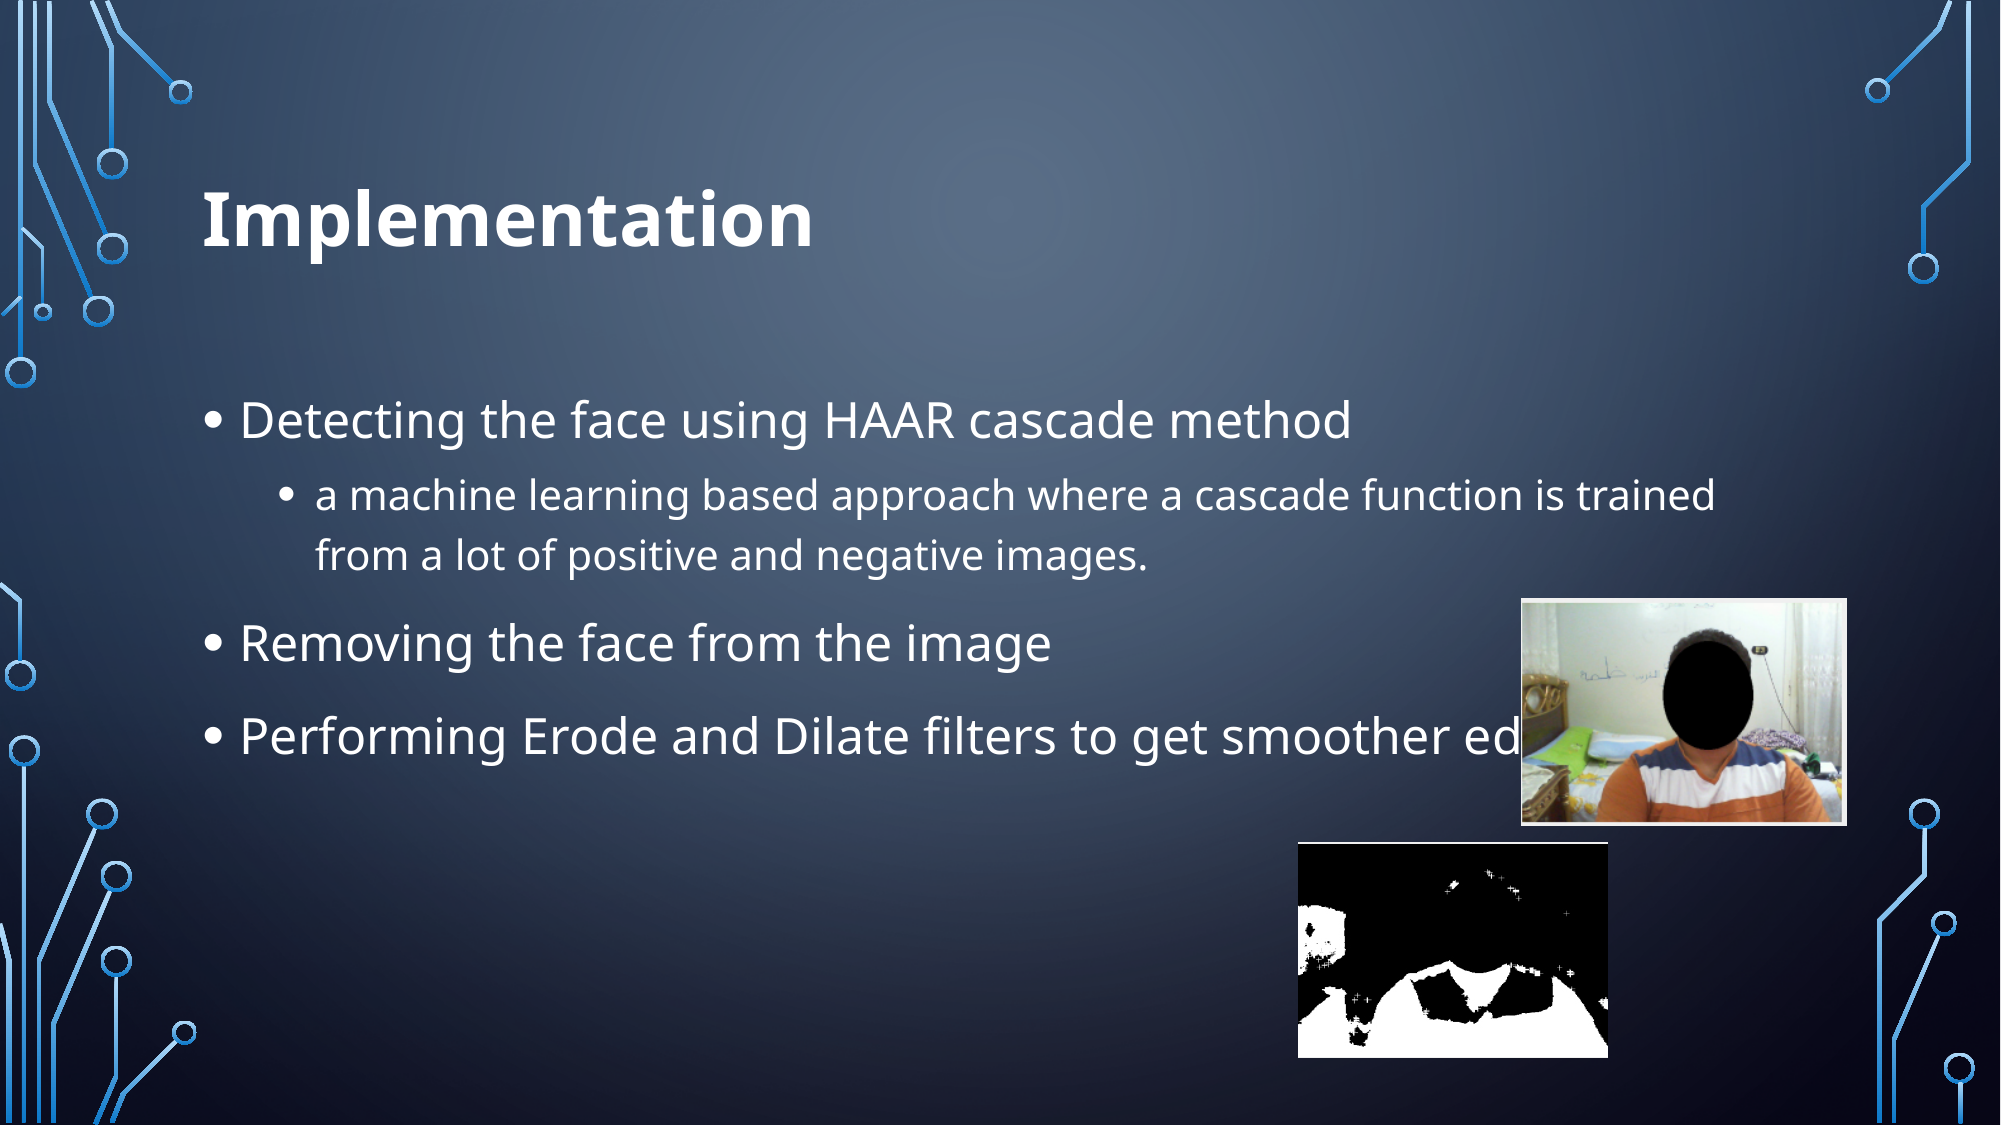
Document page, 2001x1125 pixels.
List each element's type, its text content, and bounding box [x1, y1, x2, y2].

picture [1520, 598, 1847, 826]
title Implementation [187, 101, 1813, 344]
list Detecting the face using HAAR cascade method a machine learning based approach where a cascade function is trained from a lot of positive and negative images. Removing the face from the image Performing Erode and Dilate filters to get smoother edges. [187, 369, 1813, 950]
picture [1298, 842, 1608, 1058]
